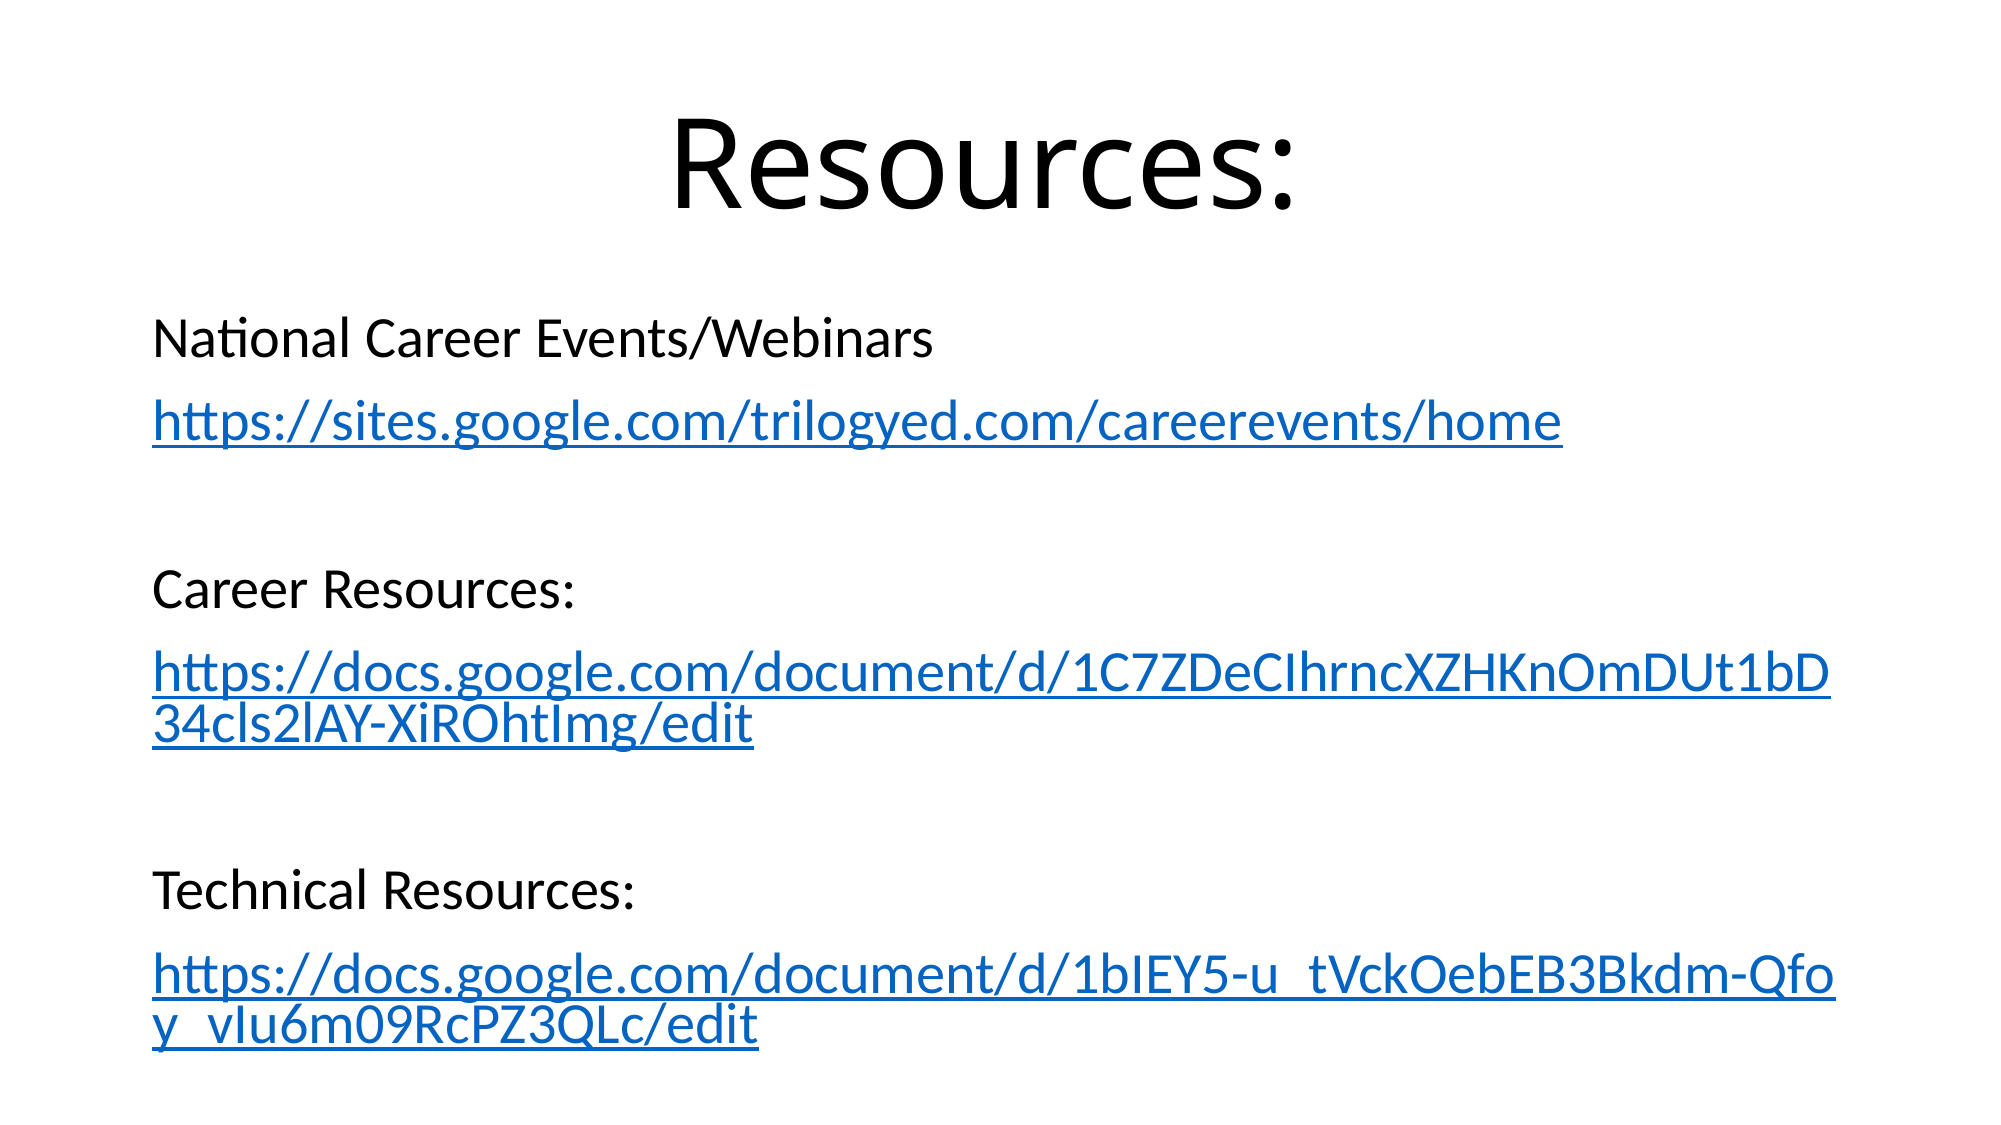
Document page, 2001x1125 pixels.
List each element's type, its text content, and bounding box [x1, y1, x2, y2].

title Resources: [137, 59, 1863, 278]
list National Career Events/Webinars https://sites.google.com/trilogyed.com/careerevents/home Career Resources: https://docs.google.com/document/d/1C7ZDeCIhrncXZHKnOmDUt1bD34cls2lAY-XiROhtImg/edit Technical Resources: https://docs.google.com/document/d/1bIEY5-u_tVckOebEB3Bkdm-Qfoy_vIu6m09RcPZ3QLc/edit [137, 299, 1863, 1056]
